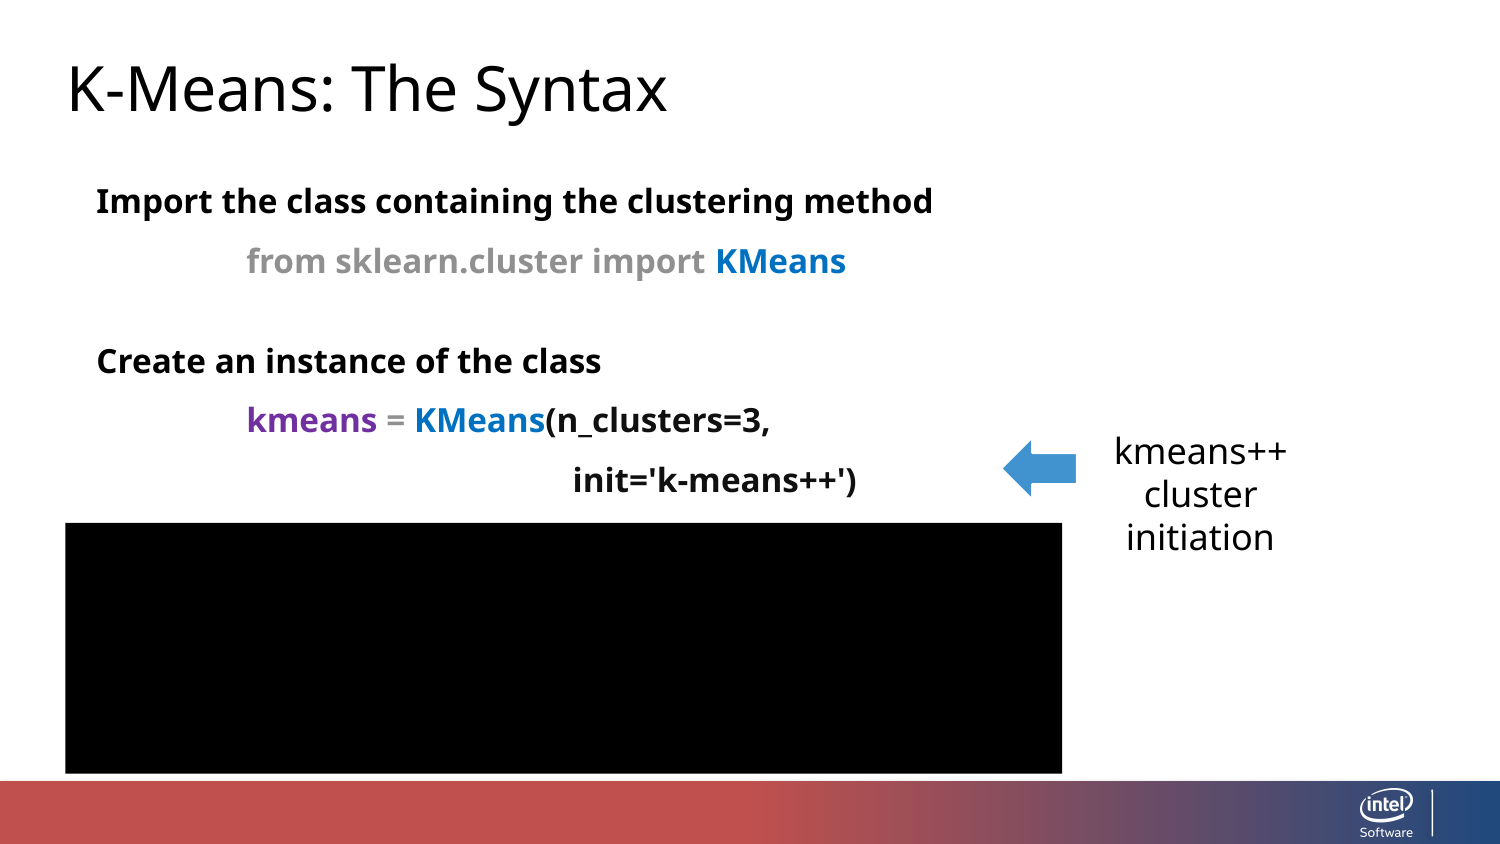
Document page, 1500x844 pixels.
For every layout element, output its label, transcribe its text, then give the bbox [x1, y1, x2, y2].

picture [1360, 788, 1413, 837]
text_box kmeans++ cluster initiation [1090, 428, 1310, 558]
text_box [63, 521, 1064, 776]
text_box Import the class containing the clustering method from sklearn.cluster import KMeans Create an instance of the class kmeans = KMeans(n_clusters=3, init='k-means++') Fit the instance on the data and then transform the data X_trans = kmeans.fit_transform(X_sparse) Can also be used in batch mode with MiniBatchKMeans. [81, 152, 1471, 767]
text_box [998, 435, 1080, 503]
text_box K-Means: The Syntax [65, 48, 1450, 124]
